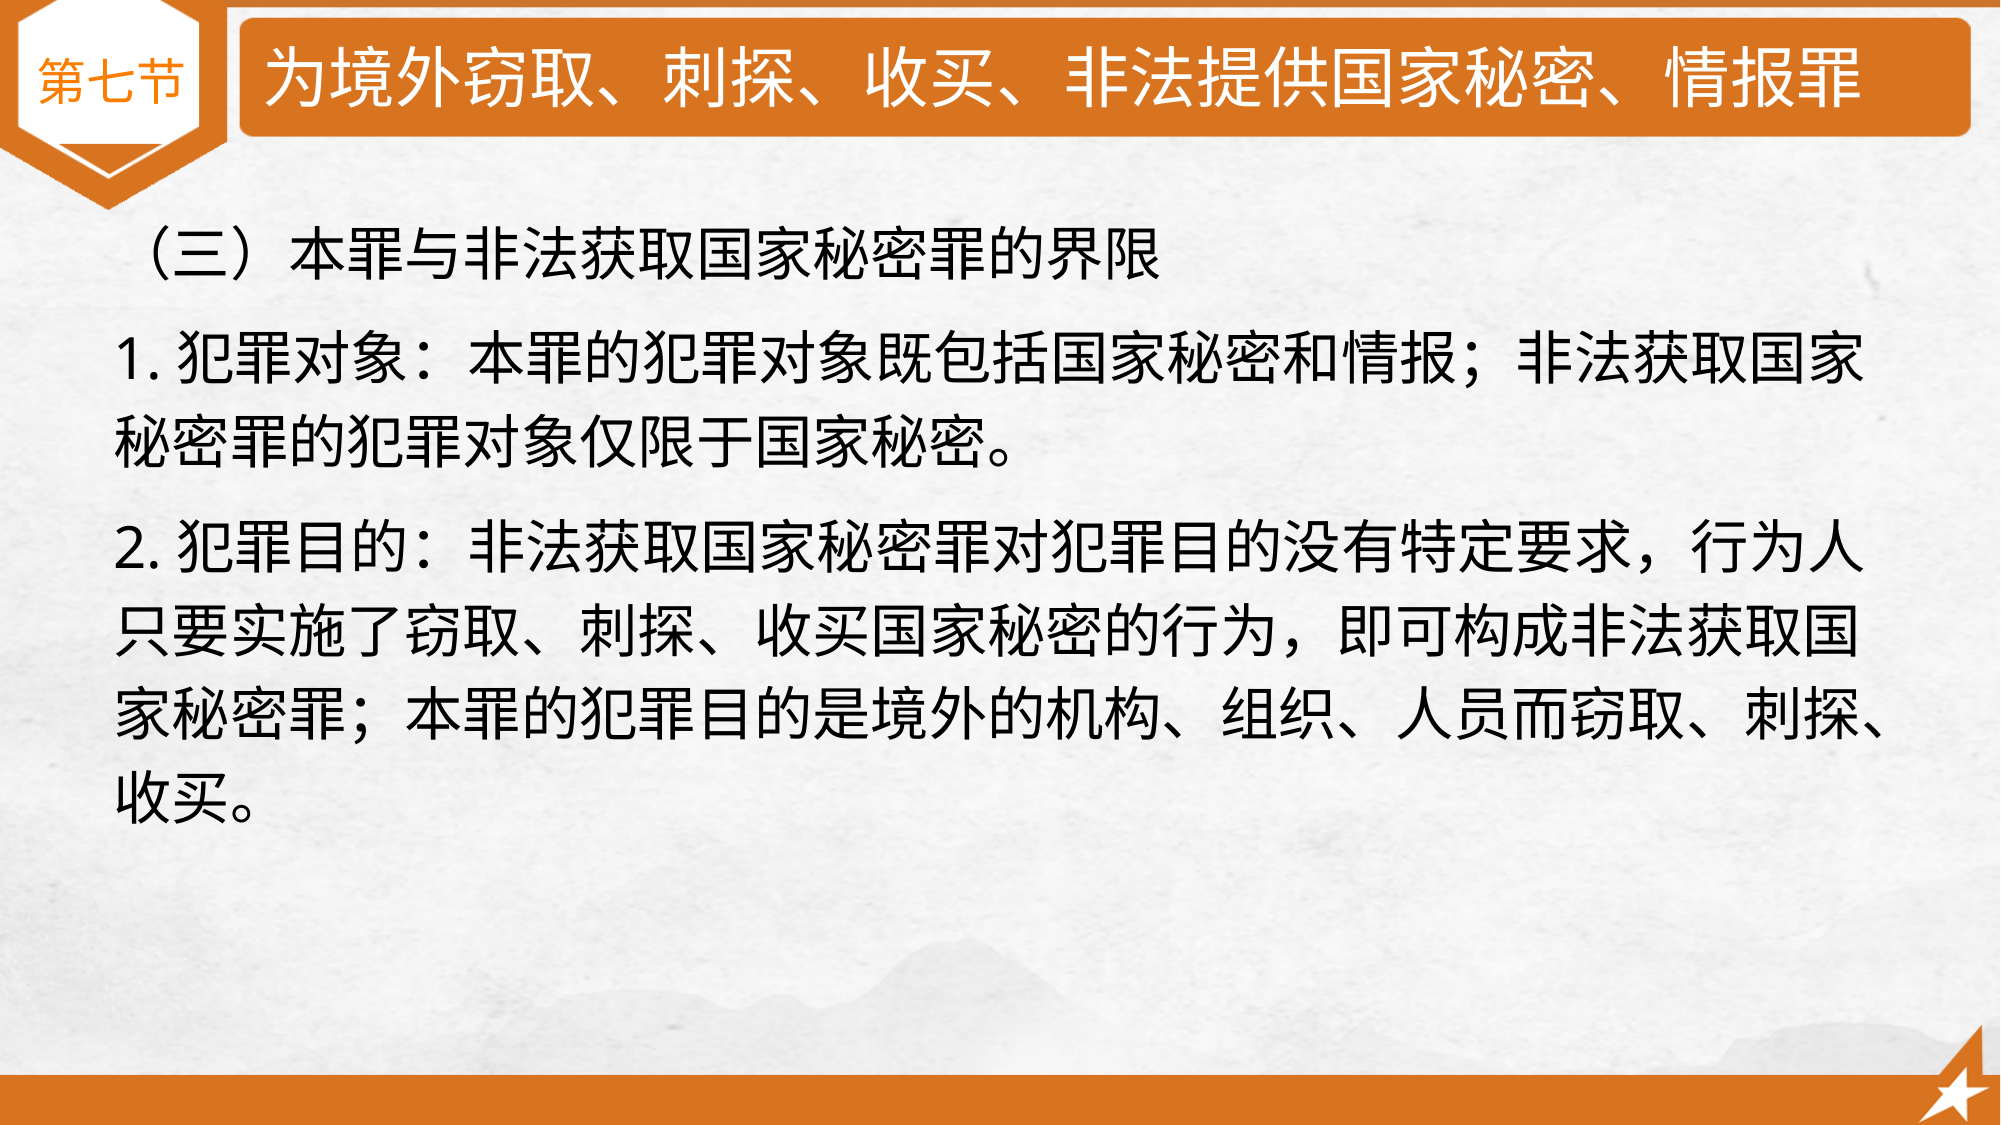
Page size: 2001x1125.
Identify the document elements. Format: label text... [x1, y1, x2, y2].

text_box 第七节 [22, 43, 202, 119]
title 为境外窃取、刺探、收买、非法提供国家秘密、情报罪 [247, 32, 1958, 131]
picture [0, 0, 2001, 1125]
list （三）本罪与非法获取国家秘密罪的界限 1.犯罪对象：本罪的犯罪对象既包括国家秘密和情报；非法获取国家秘密罪的犯罪对象仅限于国家秘密。 2.犯罪目的：非法获取国家秘密罪对犯罪目的没有特定要求，行为人只要实施了窃取、刺探、收买国家秘密的行为，即可构成非法获取国家秘密罪；本罪的犯罪目的是境外的机构、组织、人员而窃取、刺探、收买。 [98, 195, 1896, 1052]
